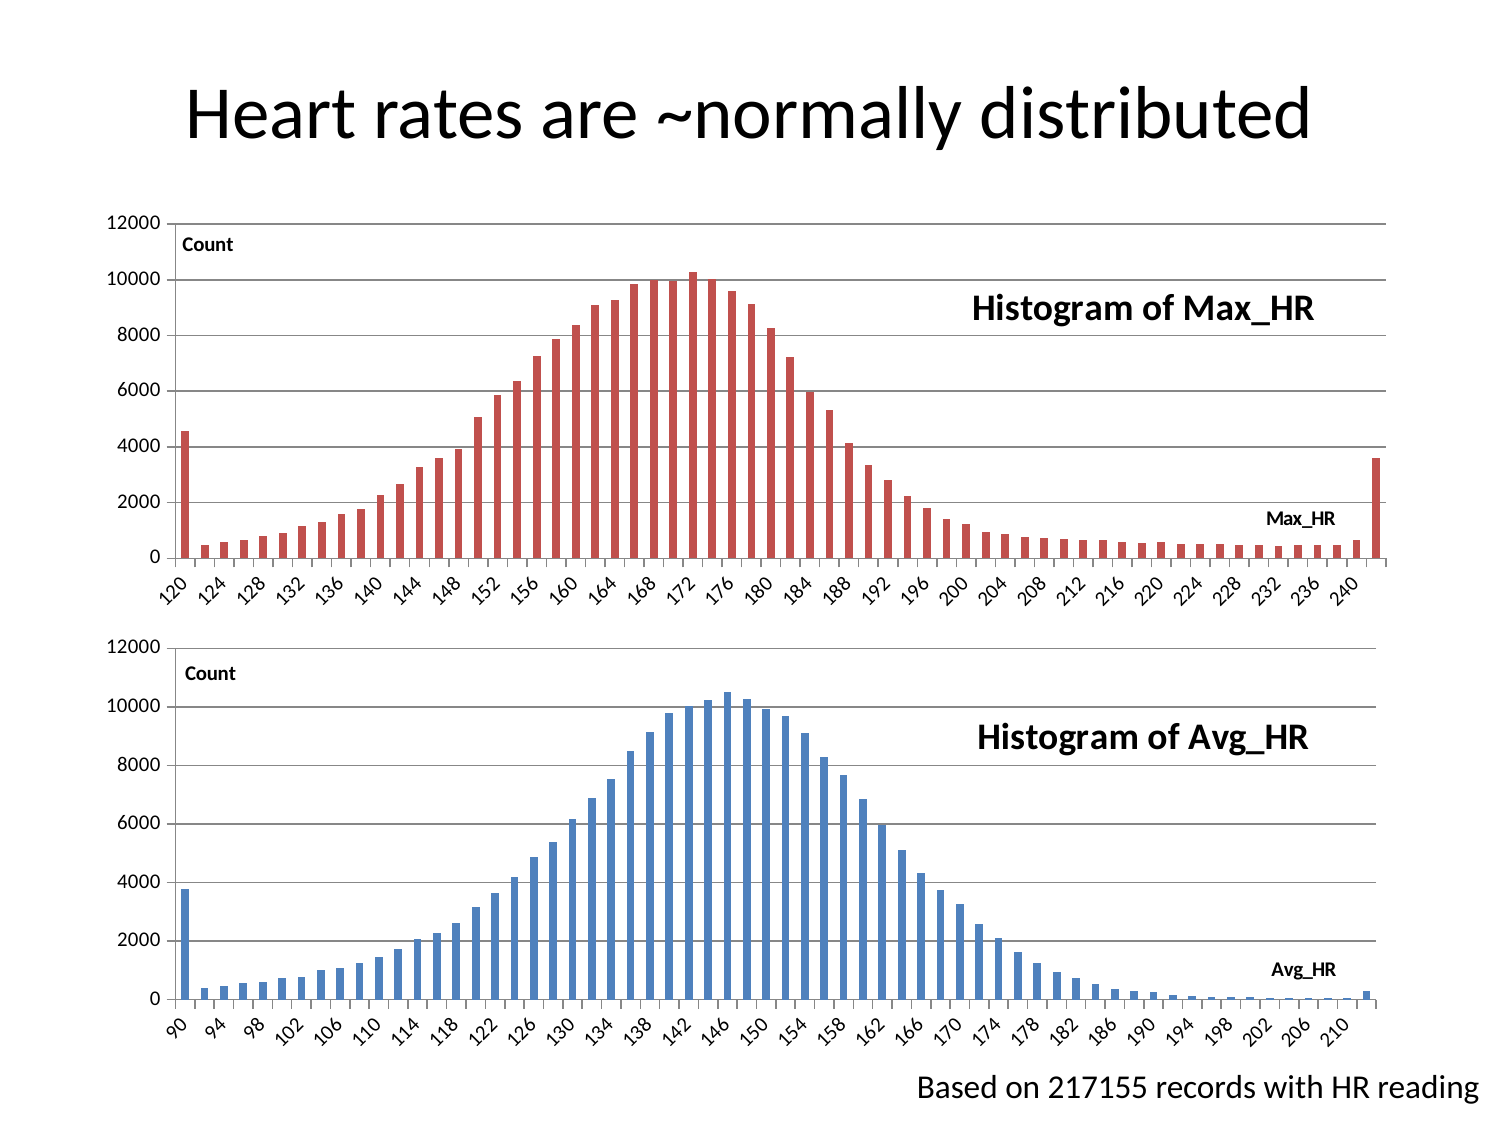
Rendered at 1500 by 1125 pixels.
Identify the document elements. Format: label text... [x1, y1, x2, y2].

title Heart rates are ~normally distributed [75, 45, 1425, 173]
chart [74, 624, 1426, 1053]
text_box Based on 217155 records with HR reading [902, 1058, 1496, 1113]
chart [74, 182, 1426, 612]
